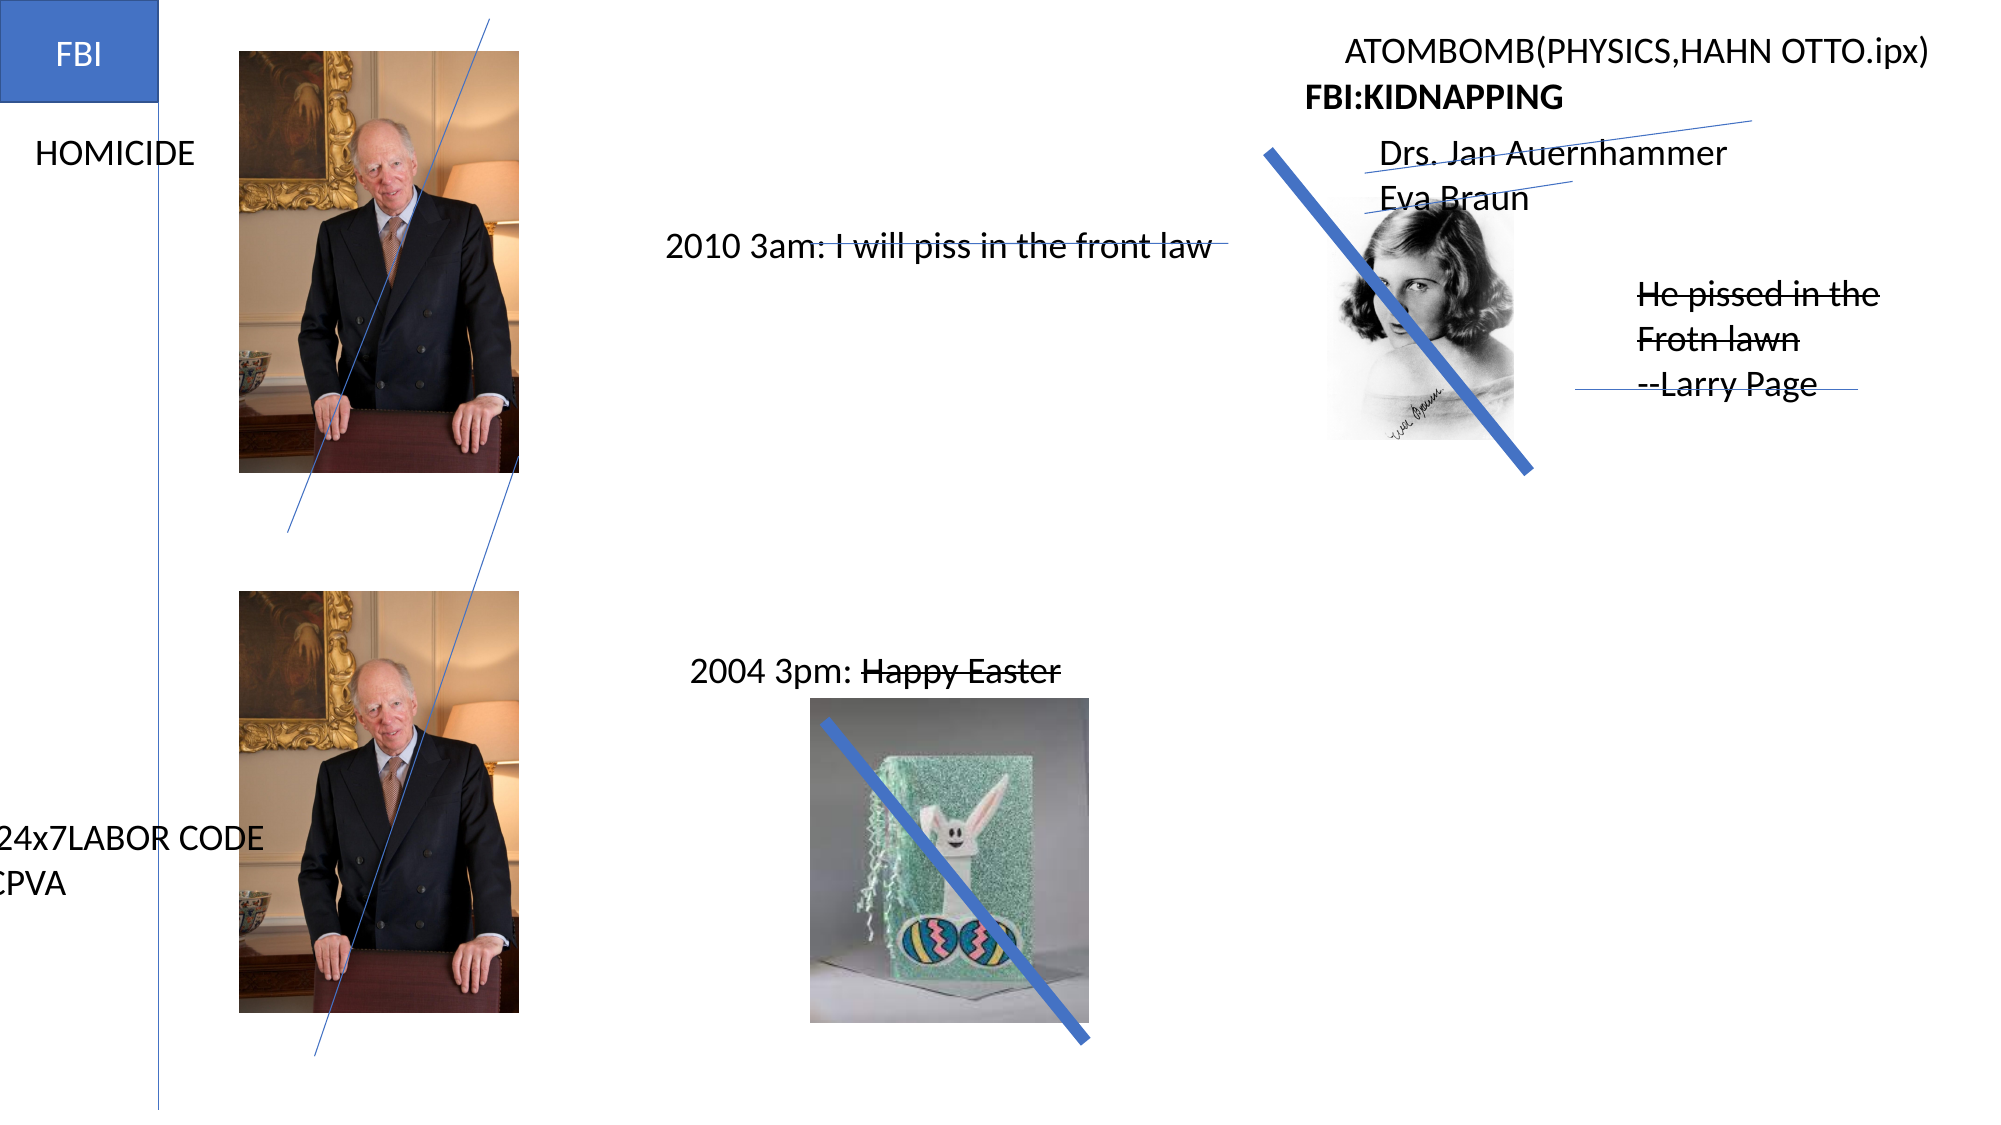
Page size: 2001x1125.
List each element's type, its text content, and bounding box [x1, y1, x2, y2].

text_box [314, 456, 519, 1057]
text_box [824, 720, 1086, 1042]
text_box 24x7LABOR CODE CPVA [159, 805, 239, 911]
text_box 2004 3pm: Happy Easter [674, 638, 1077, 699]
text_box HOMICIDE [159, 120, 211, 181]
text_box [1267, 151, 1530, 473]
picture [239, 51, 287, 473]
text_box FBI:KIDNAPPING [1290, 64, 1580, 125]
text_box 24x7LABOR CODE CPVA [0, 805, 158, 911]
text_box He pissed in the Frotn lawn --Larry Page [1622, 261, 1896, 412]
text_box HOMICIDE [20, 120, 158, 181]
text_box ATOMBOMB(PHYSICS,HAHN OTTO.ipx) [1330, 18, 1945, 79]
picture [490, 51, 519, 456]
text_box FBI [0, 0, 159, 103]
text_box Drs. Jan Auernhammer Eva Braun [1530, 120, 1788, 226]
picture [239, 591, 314, 1013]
text_box 2010 3am: I will piss in the front law [650, 213, 1229, 274]
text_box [287, 18, 490, 533]
picture [810, 698, 1089, 1023]
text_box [1364, 120, 1753, 174]
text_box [1364, 181, 1573, 214]
